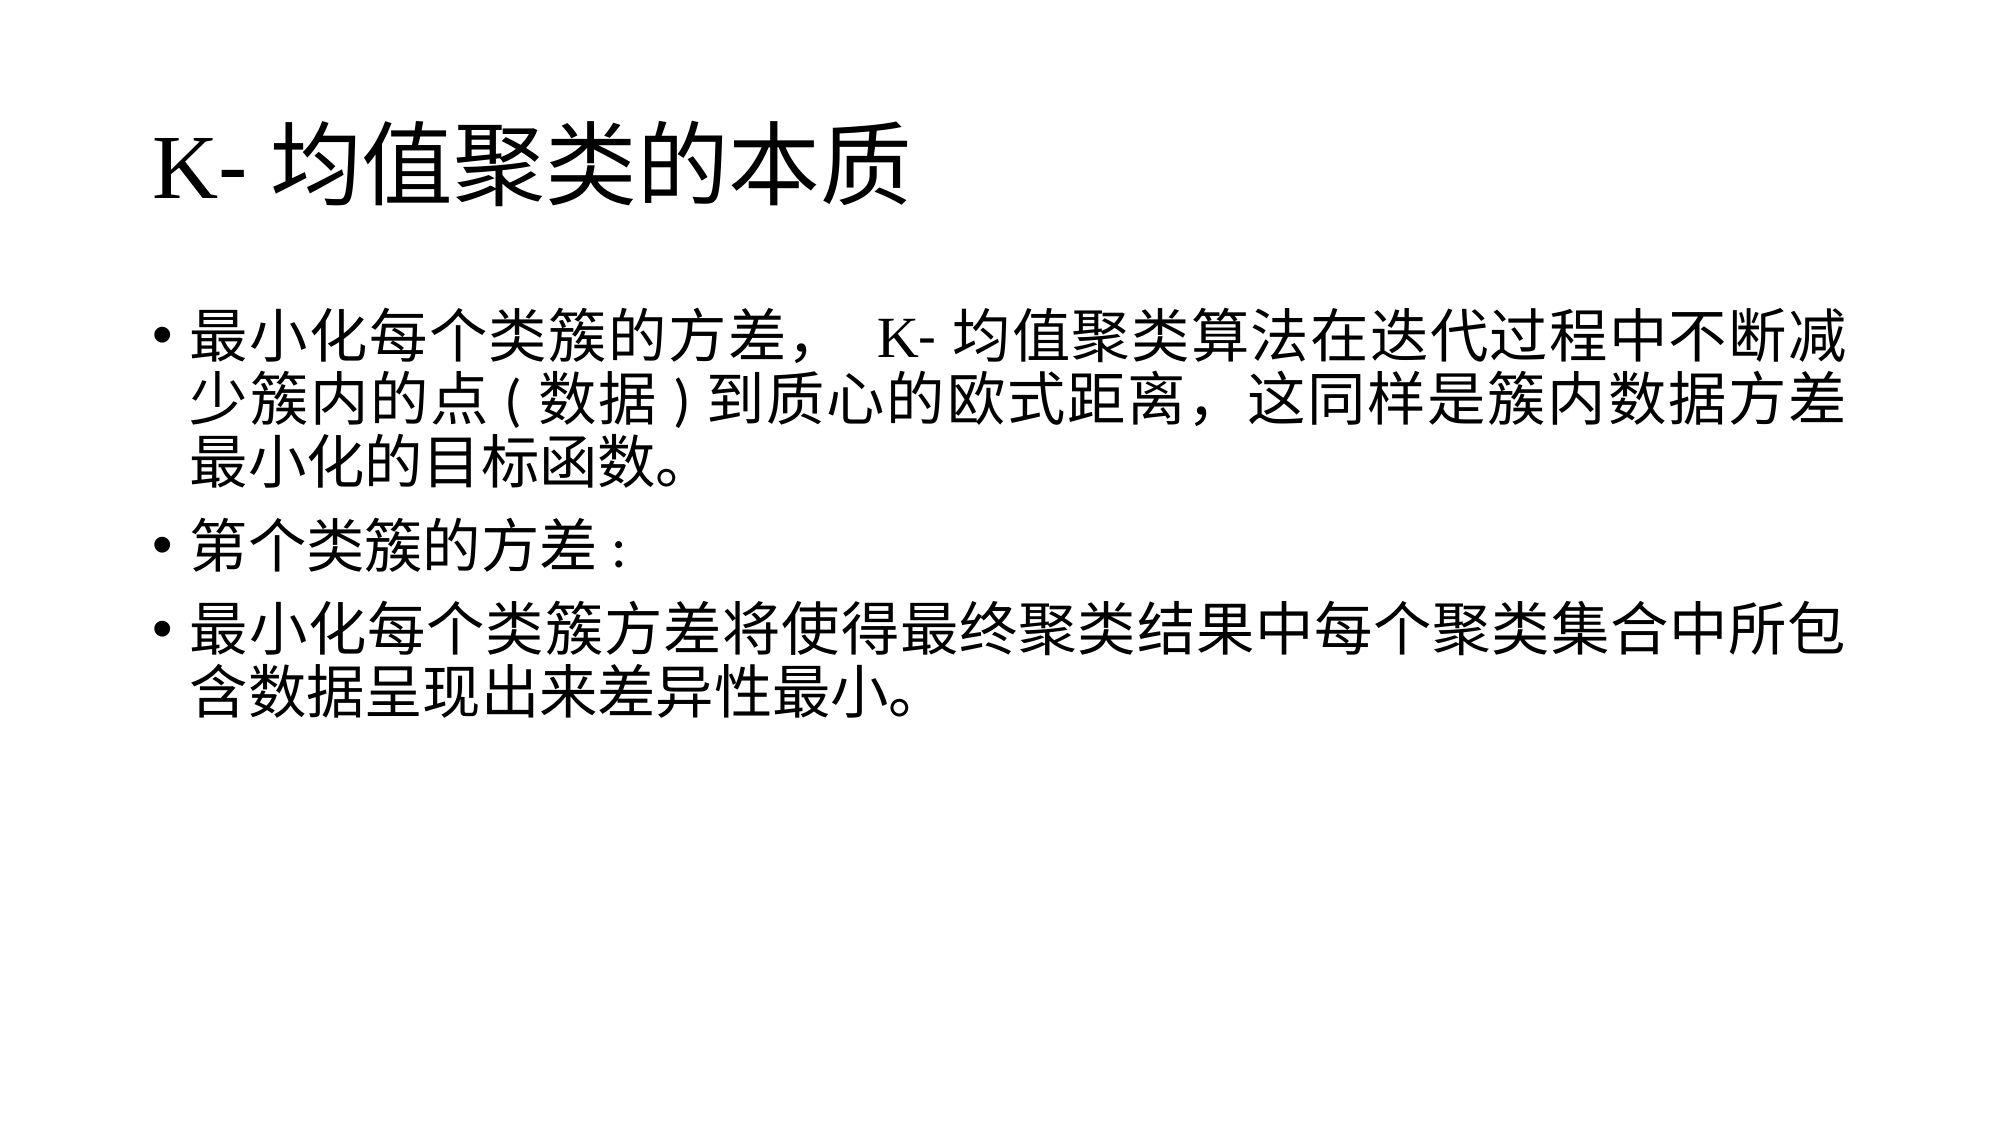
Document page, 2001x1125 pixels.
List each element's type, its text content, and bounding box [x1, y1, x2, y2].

title K-均值聚类的本质 [137, 59, 1863, 278]
